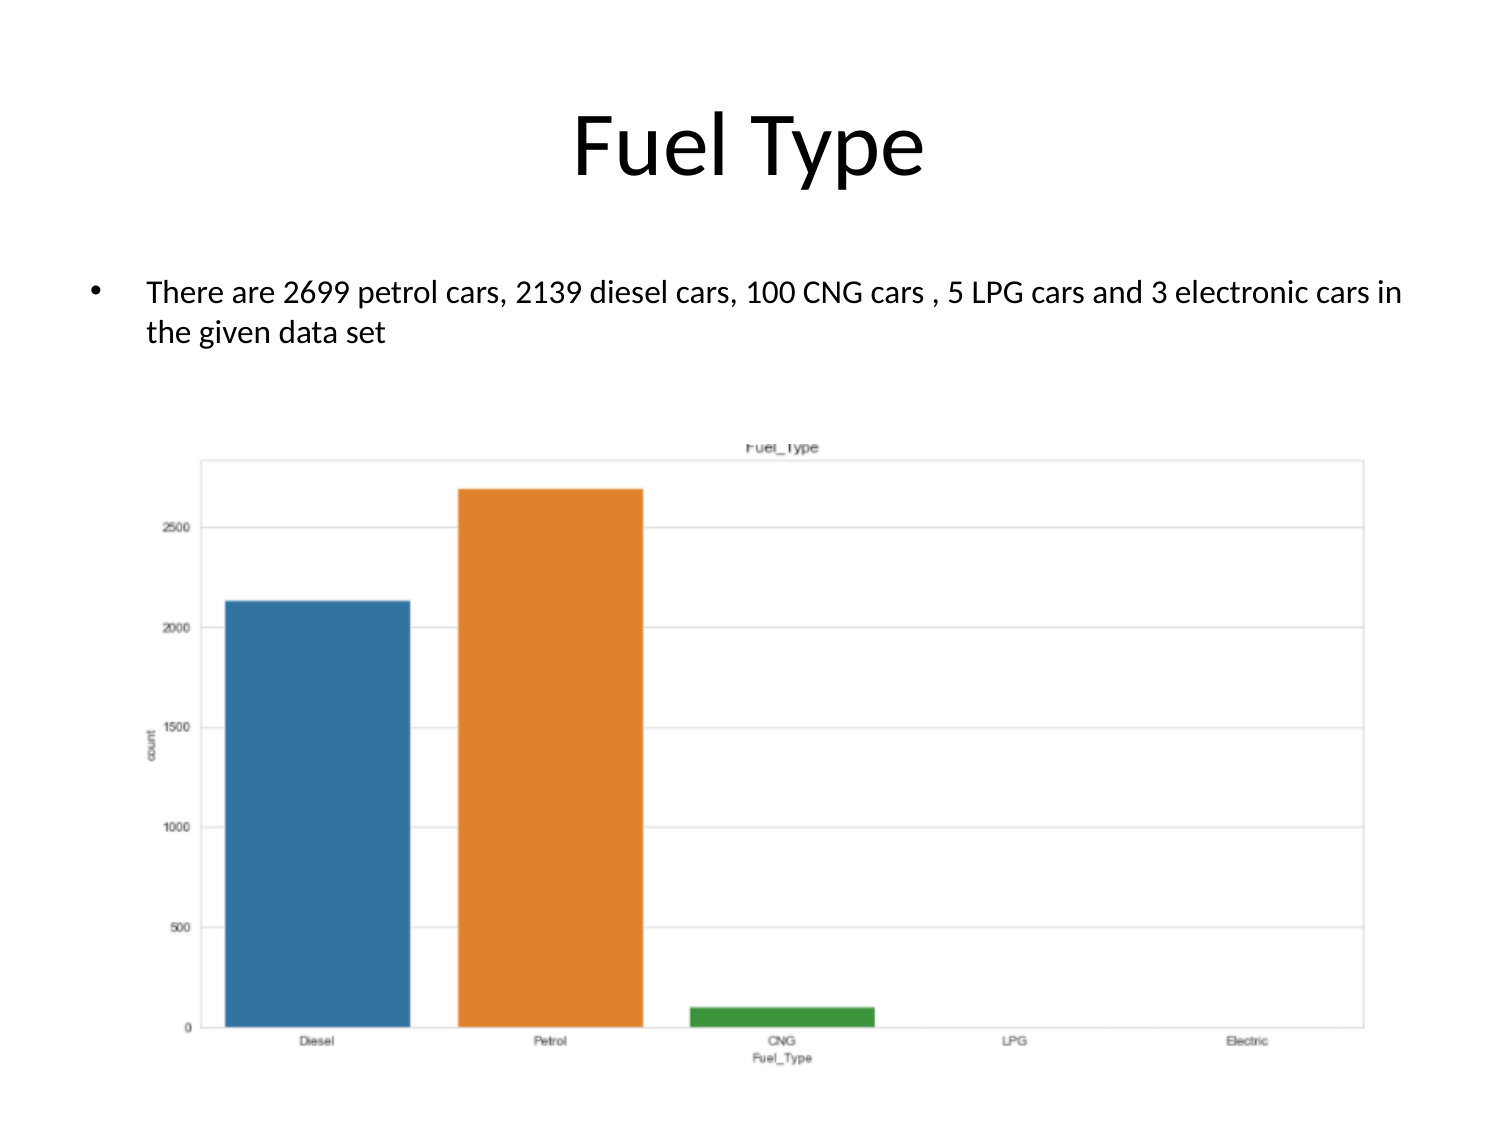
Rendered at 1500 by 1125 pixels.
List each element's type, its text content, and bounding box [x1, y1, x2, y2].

list There are 2699 petrol cars, 2139 diesel cars, 100 CNG cars , 5 LPG cars and 3 electronic cars in the given data set [75, 262, 1425, 1005]
picture [139, 444, 1371, 1083]
title Fuel Type [75, 45, 1425, 233]
